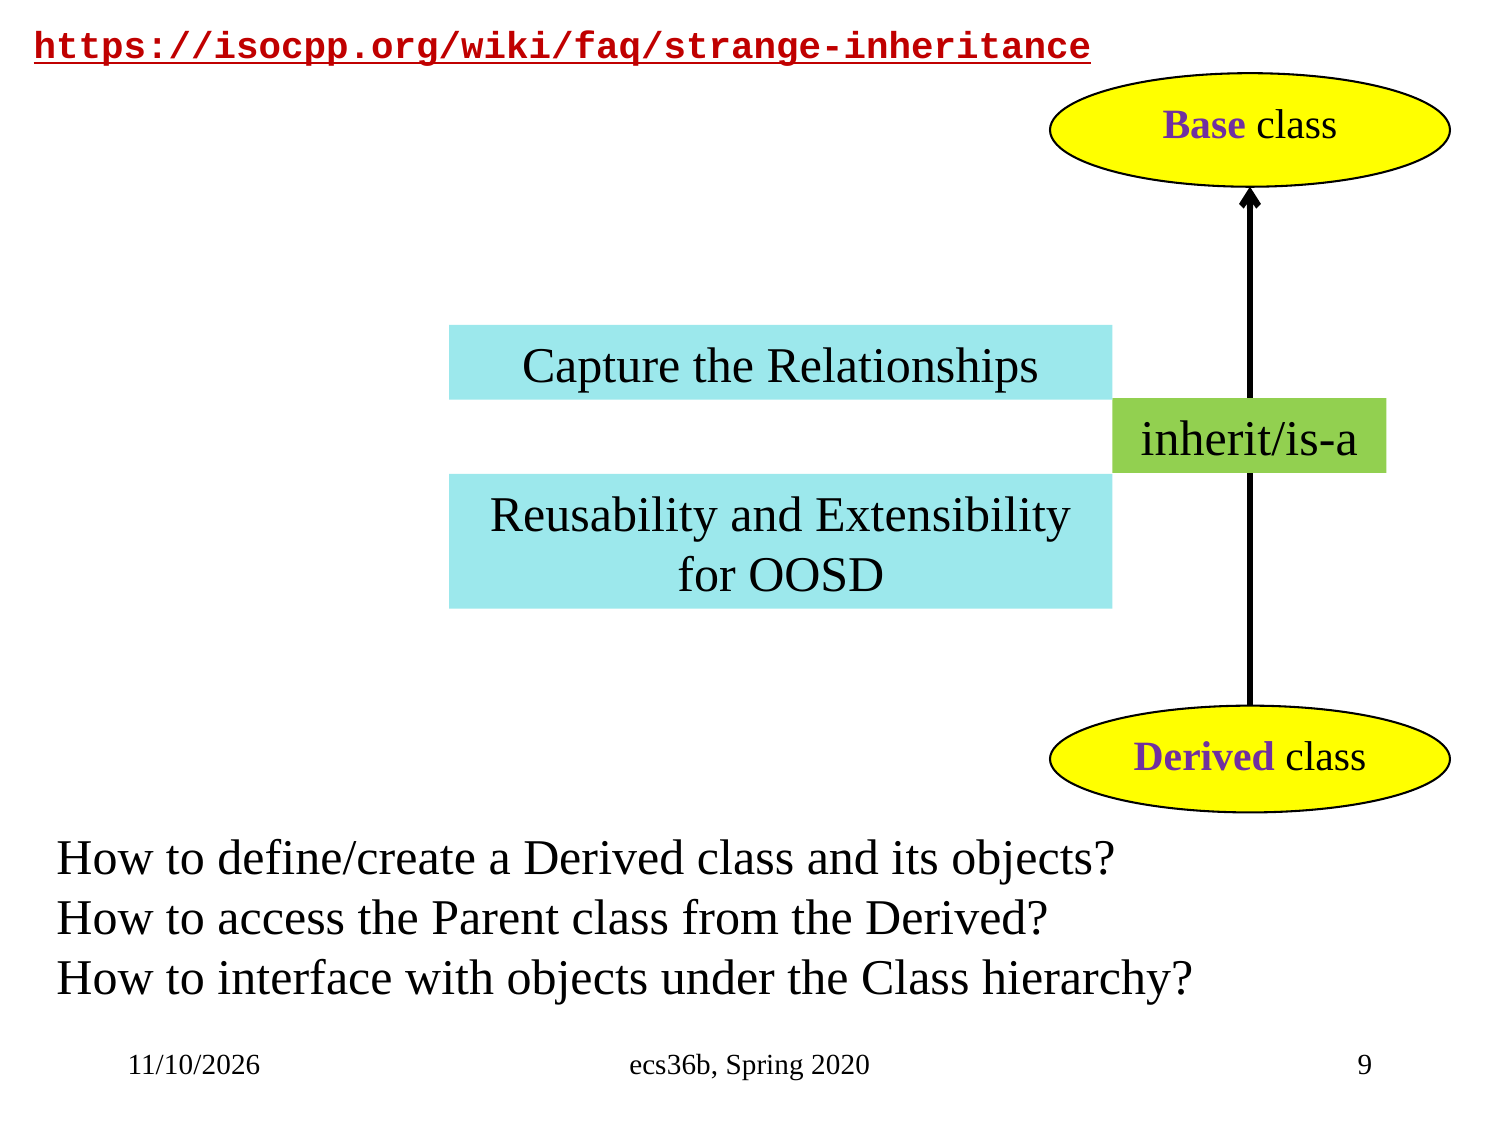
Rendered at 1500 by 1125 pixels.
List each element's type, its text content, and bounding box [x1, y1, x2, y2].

text_box https://isocpp.org/wiki/faq/strange-inheritance [18, 13, 1163, 74]
text_box inherit/is-a [1254, 398, 1387, 473]
text_box Reusability and Extensibility for OOSD [449, 473, 1113, 609]
text_box Base class [1050, 73, 1450, 187]
slide_number 9 [1074, 1024, 1388, 1101]
text_box inherit/is-a [1112, 398, 1245, 473]
text_box How to define/create a Derived class and its objects? How to access the Parent class from the Derived? How to interface with objects under the Class hierarchy? [41, 817, 1210, 1013]
footer ecs36b, Spring 2020 [512, 1024, 988, 1101]
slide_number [112, 1024, 426, 1101]
text_box Derived class [1050, 705, 1450, 813]
text_box Capture the Relationships [449, 324, 1113, 400]
